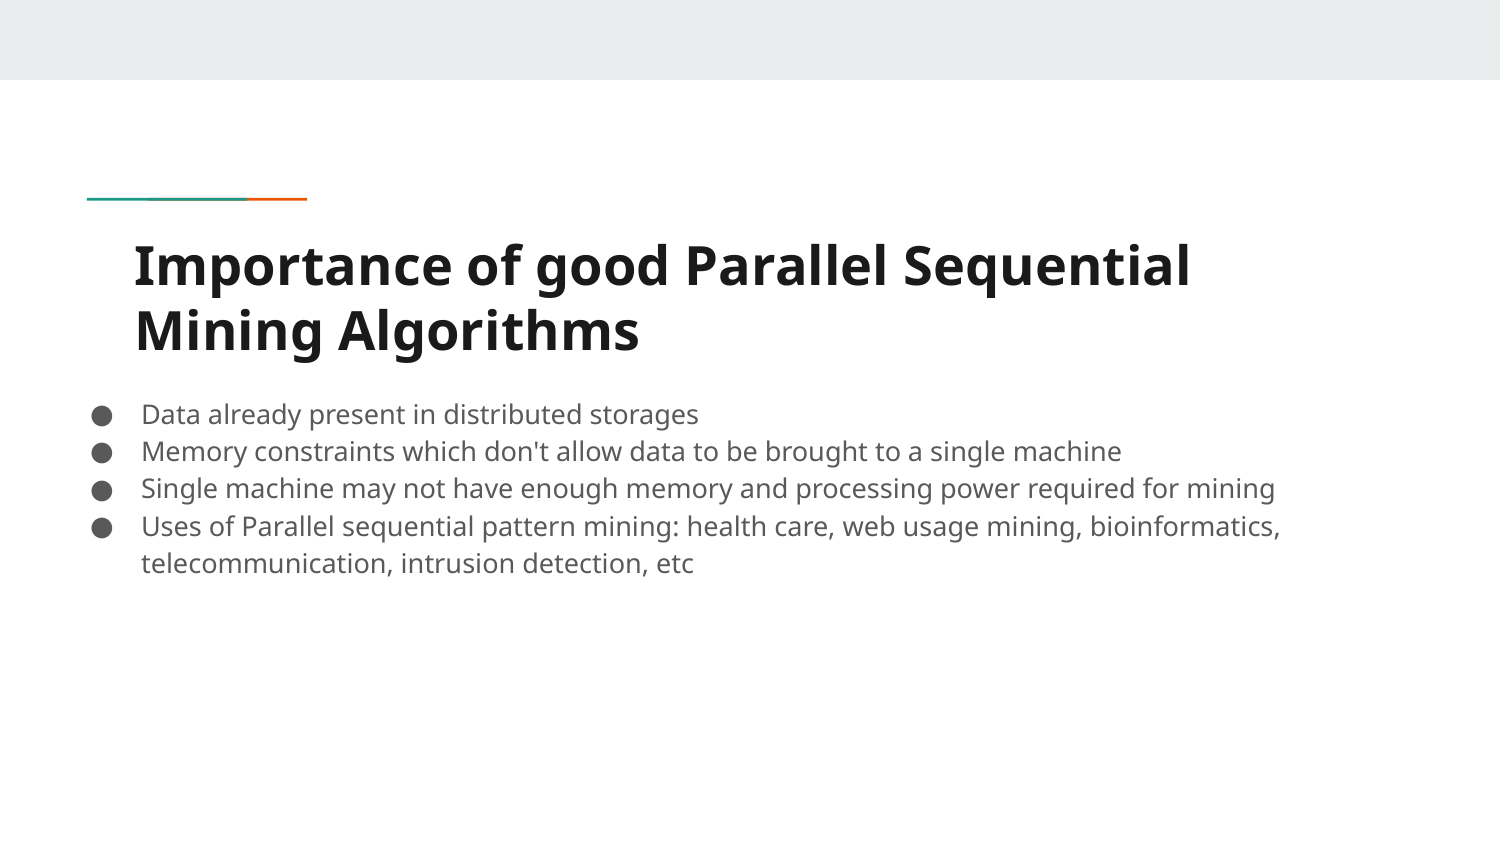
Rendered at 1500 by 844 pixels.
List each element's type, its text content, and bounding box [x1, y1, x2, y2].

title Importance of good Parallel Sequential Mining Algorithms [119, 216, 1381, 305]
list Data already present in distributed storages Memory constraints which don't allow data to be brought to a single machine Single machine may not have enough memory and processing power required for mining Uses of Parallel sequential pattern mining: health care, web usage mining, bioinformatics, telecommunication, intrusion detection, etc [51, 377, 1449, 793]
